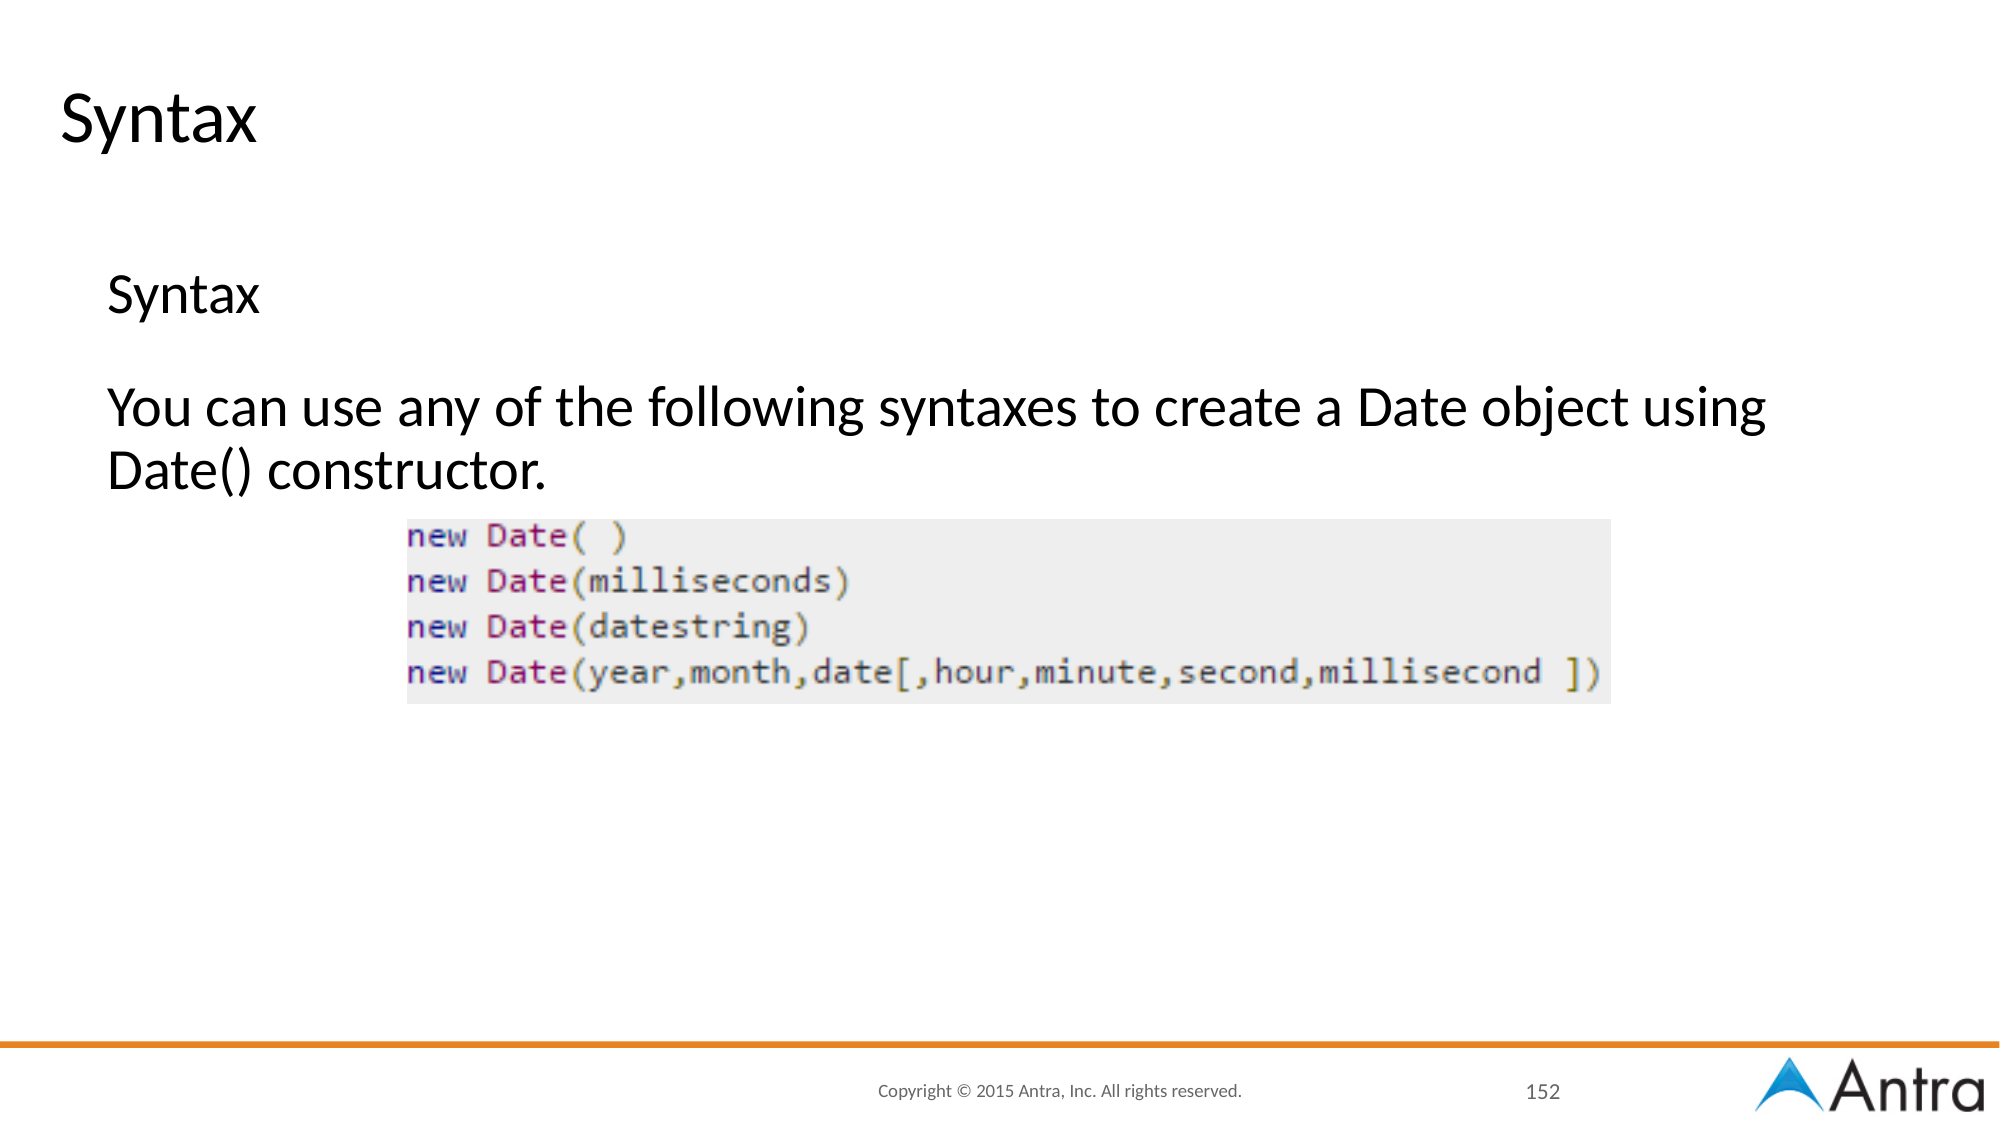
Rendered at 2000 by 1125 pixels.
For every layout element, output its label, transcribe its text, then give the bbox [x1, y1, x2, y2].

picture [1744, 1048, 1994, 1122]
slide_number 152 [1498, 1075, 1561, 1106]
picture [406, 519, 1611, 705]
title Syntax [60, 45, 1886, 157]
list Syntax You can use any of the following syntaxes to create a Date object using Date() constructor. [107, 263, 1913, 914]
